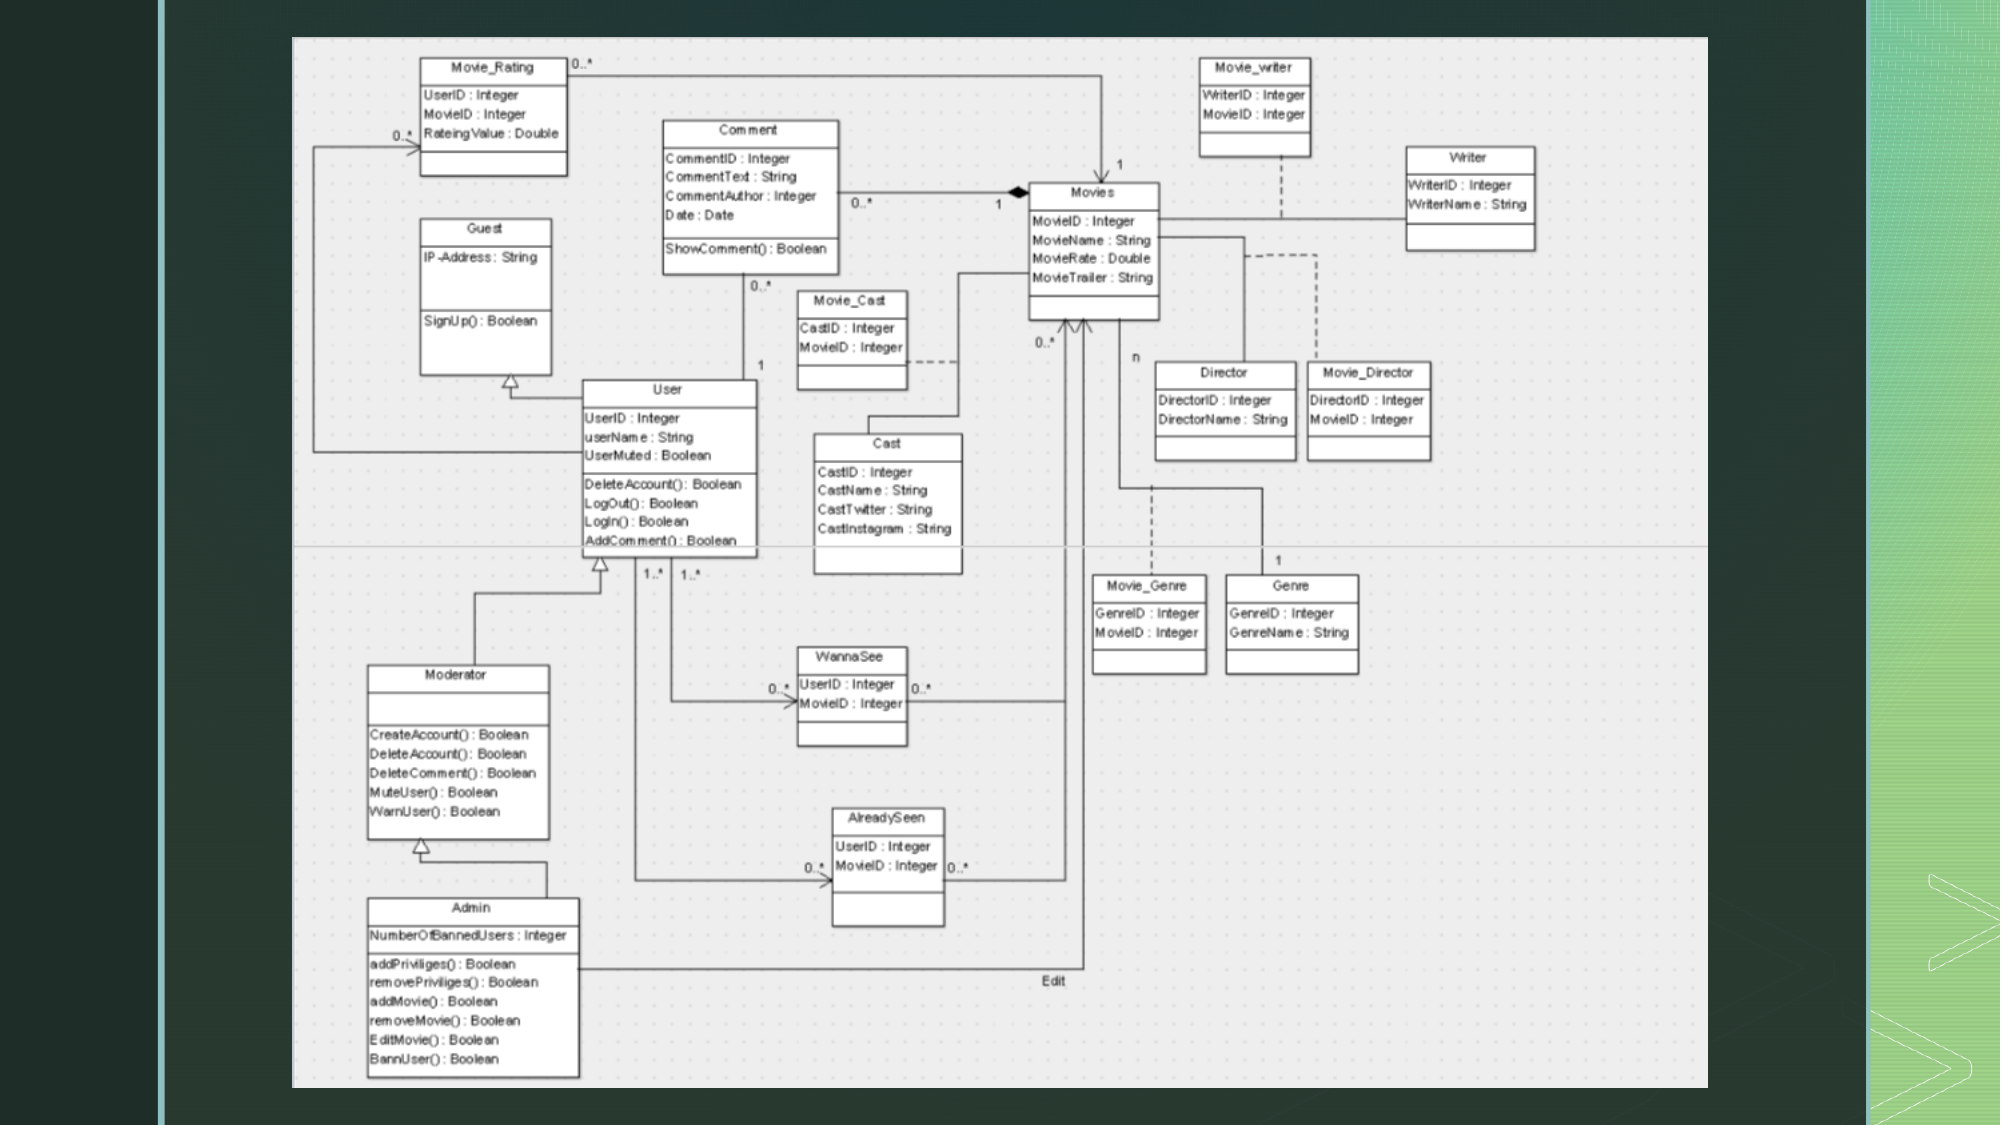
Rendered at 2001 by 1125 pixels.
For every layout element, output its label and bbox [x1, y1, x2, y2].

picture [1871, 0, 2000, 1125]
list [291, 37, 1708, 1088]
